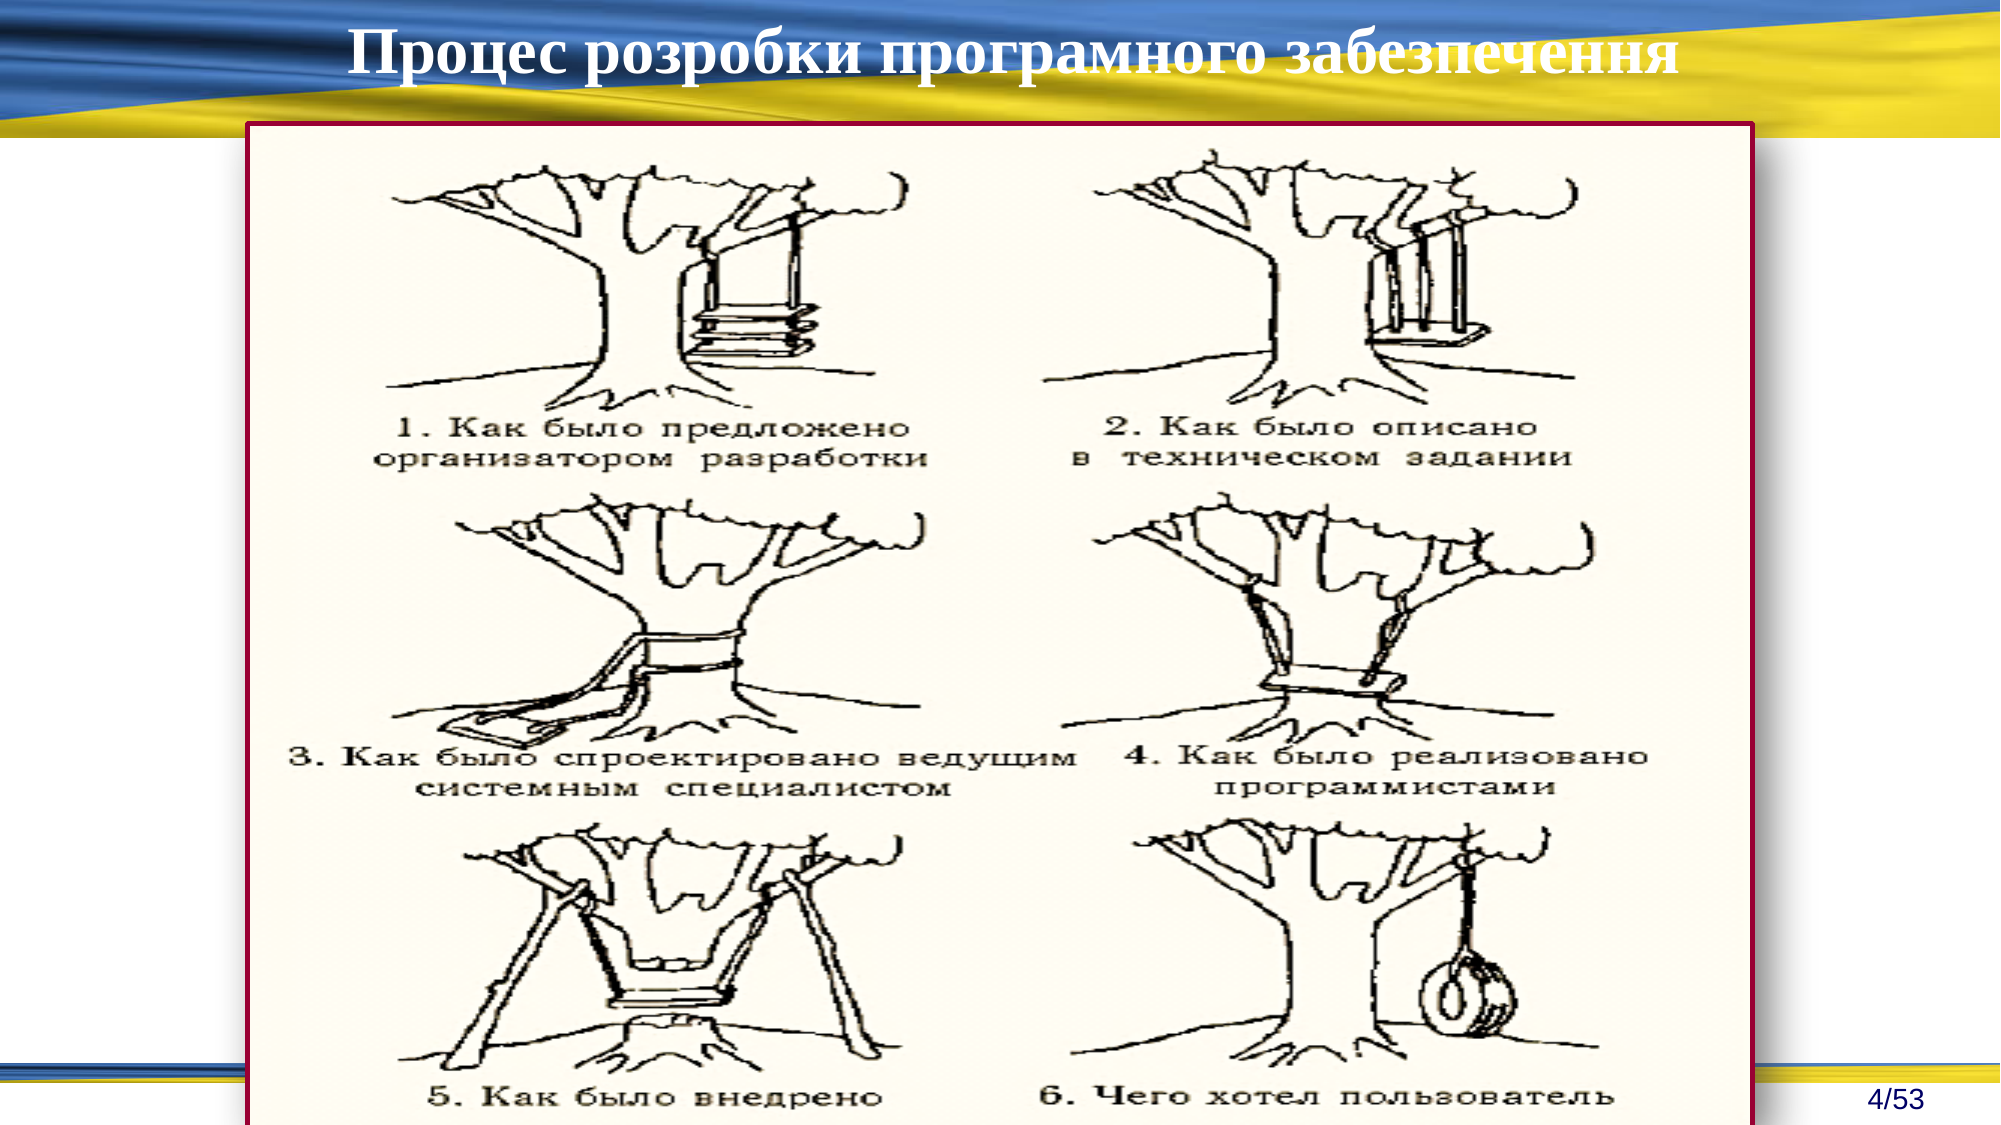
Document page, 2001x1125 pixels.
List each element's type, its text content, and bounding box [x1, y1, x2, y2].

picture [0, 0, 2000, 138]
picture [249, 125, 1750, 1125]
text_box Процес розробки програмного забезпечення [249, 0, 1780, 95]
picture [0, 1063, 245, 1083]
picture [1770, 1063, 2000, 1083]
